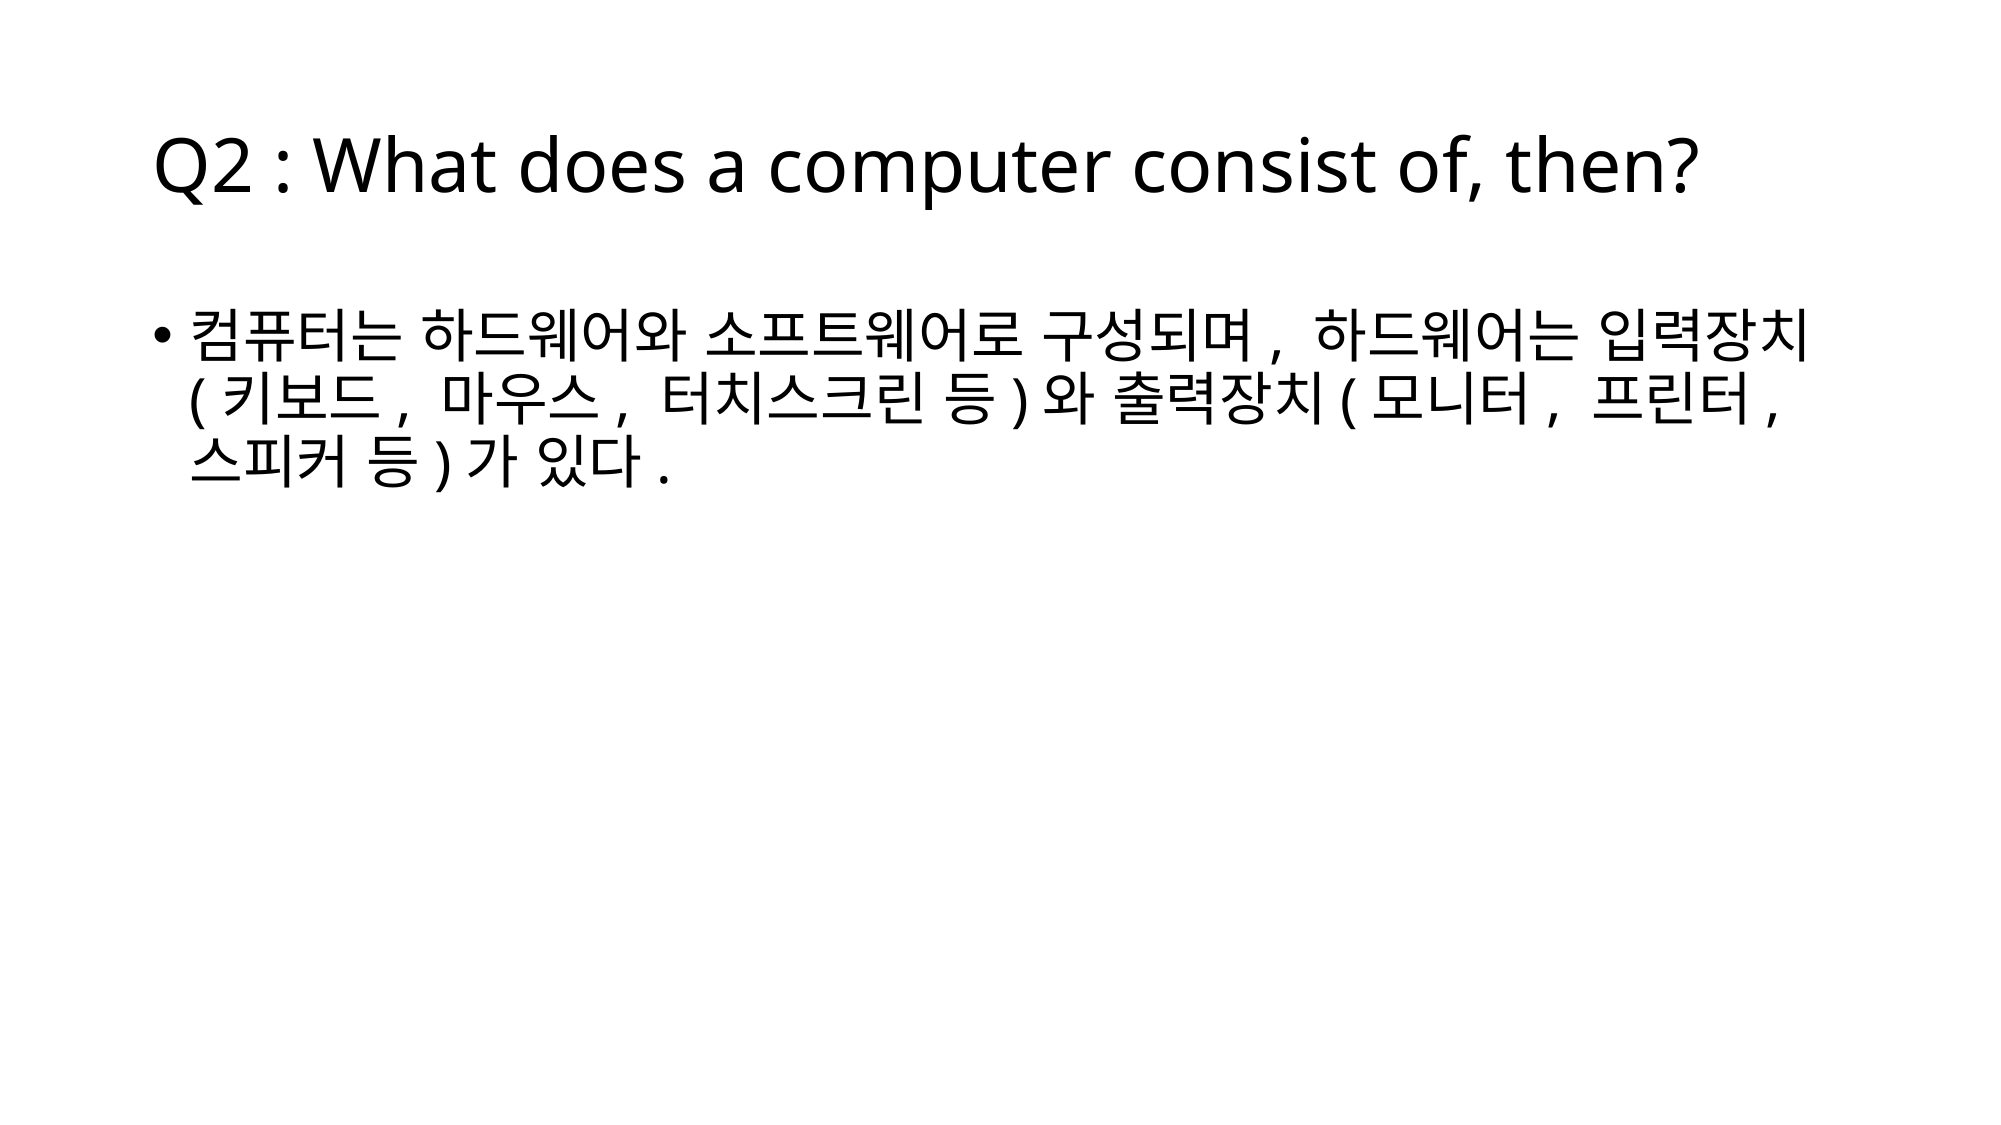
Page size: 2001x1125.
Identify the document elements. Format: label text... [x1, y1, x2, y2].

list 컴퓨터는 하드웨어와 소프트웨어로 구성되며, 하드웨어는 입력장치(키보드, 마우스, 터치스크린 등)와 출력장치(모니터, 프린터, 스피커 등)가 있다. [137, 299, 1863, 1014]
title Q2 : What does a computer consist of, then? [137, 59, 1863, 278]
